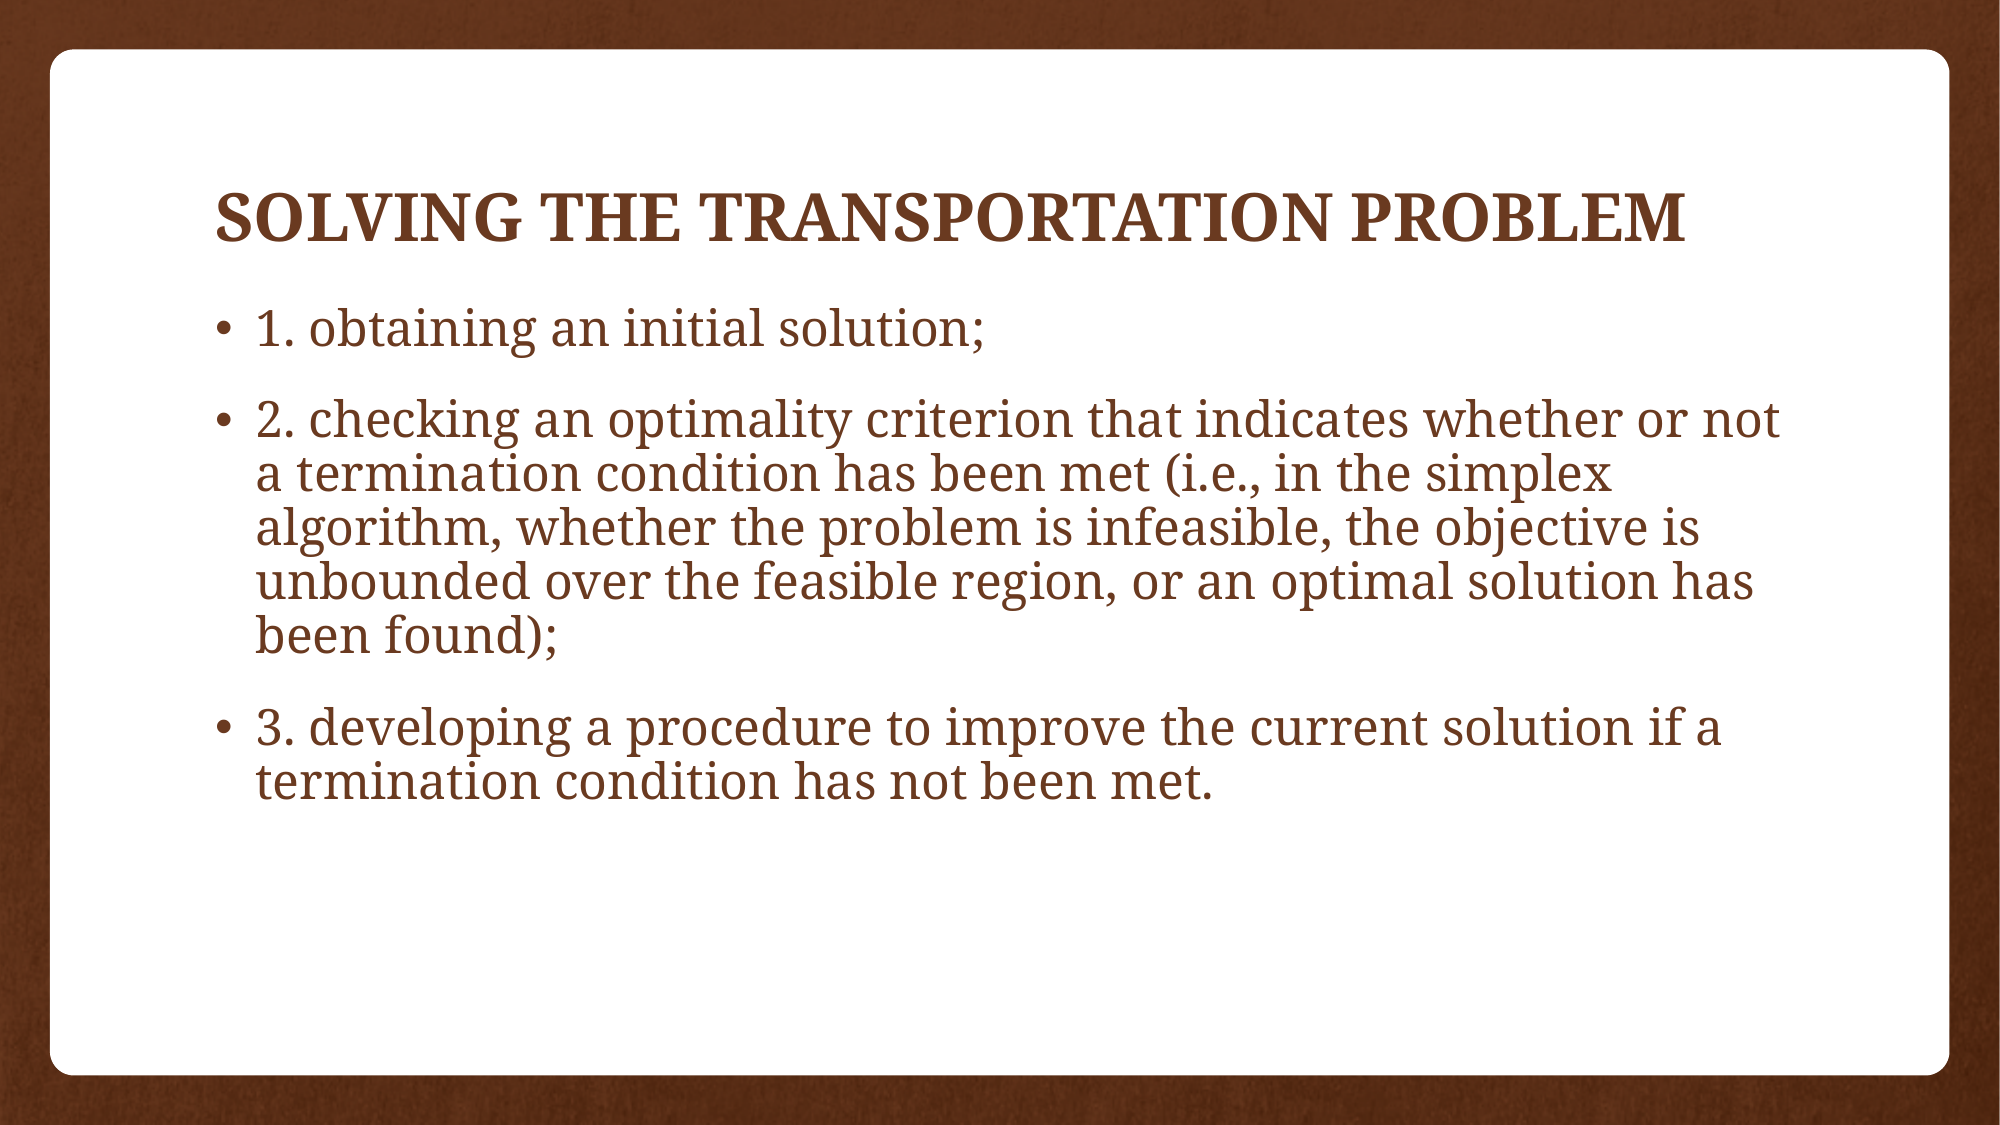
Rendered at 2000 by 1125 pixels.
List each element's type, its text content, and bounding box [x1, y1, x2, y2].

title SOLVING THE TRANSPORTATION PROBLEM [199, 70, 1800, 263]
list 1. obtaining an initial solution; 2. checking an optimality criterion that indicates whether or not a termination condition has been met (i.e., in the simplex algorithm, whether the problem is infeasible, the objective is unbounded over the feasible region, or an optimal solution has been found); 3. developing a procedure to improve the current solution if a termination condition has not been met. [199, 295, 1800, 996]
